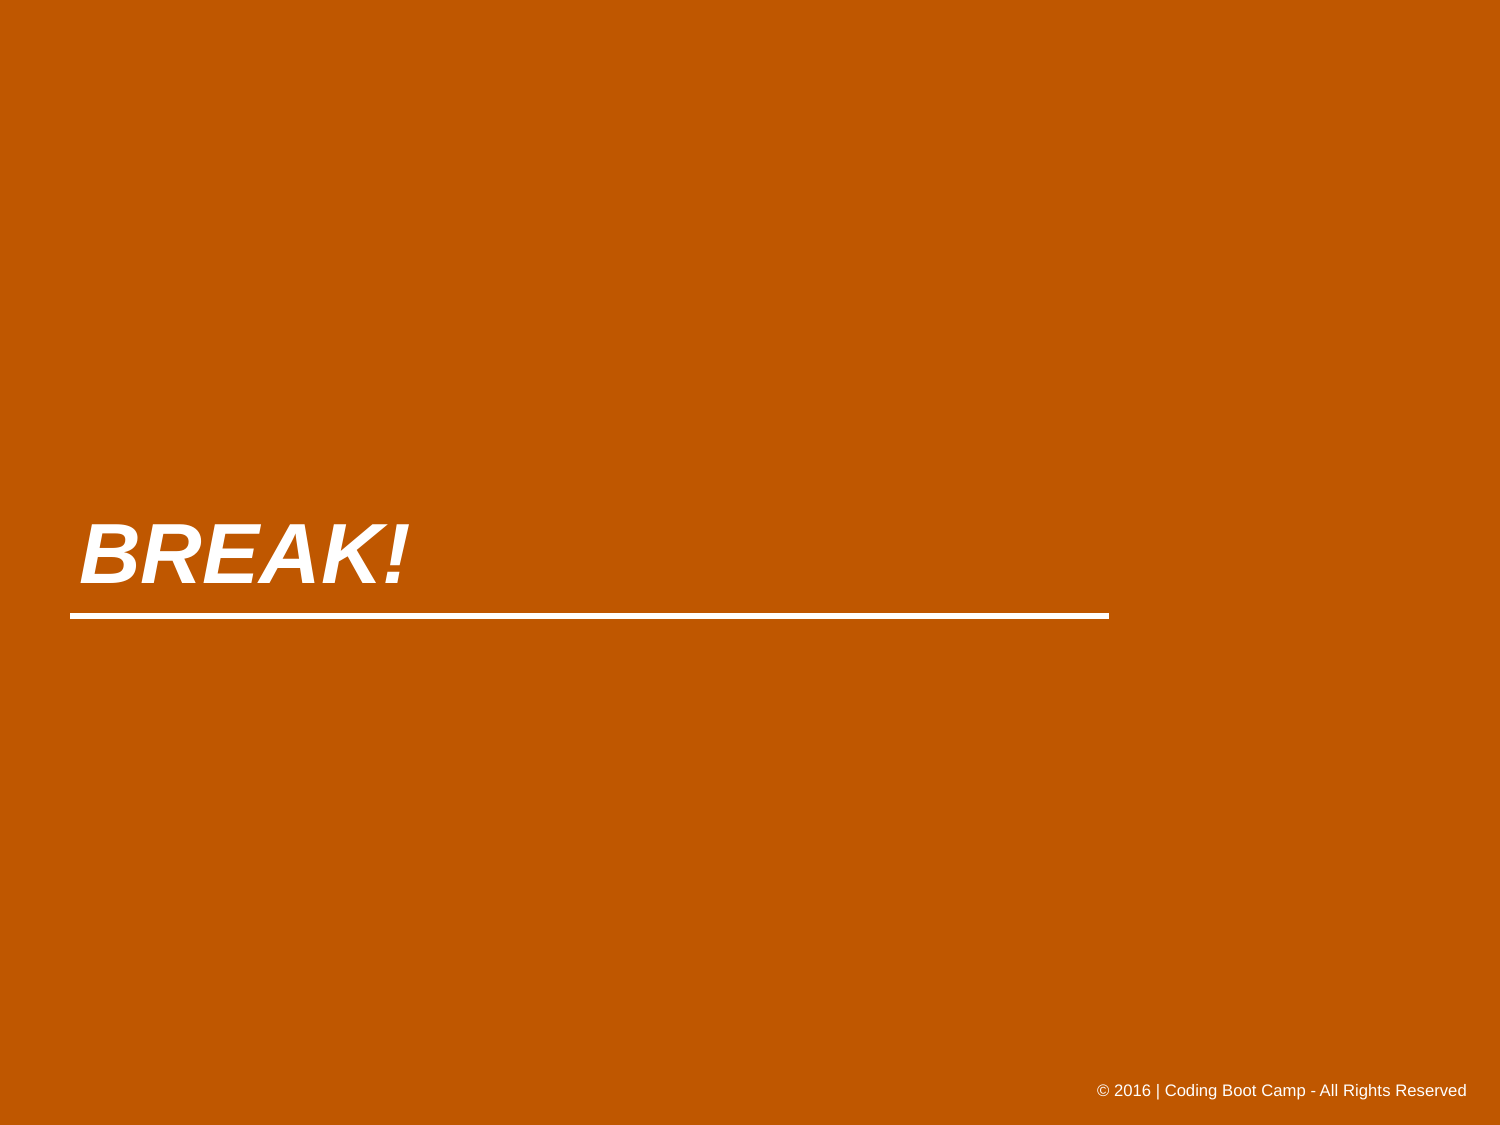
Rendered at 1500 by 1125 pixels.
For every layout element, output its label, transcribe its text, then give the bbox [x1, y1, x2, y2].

title BREAK! [64, 484, 1415, 628]
